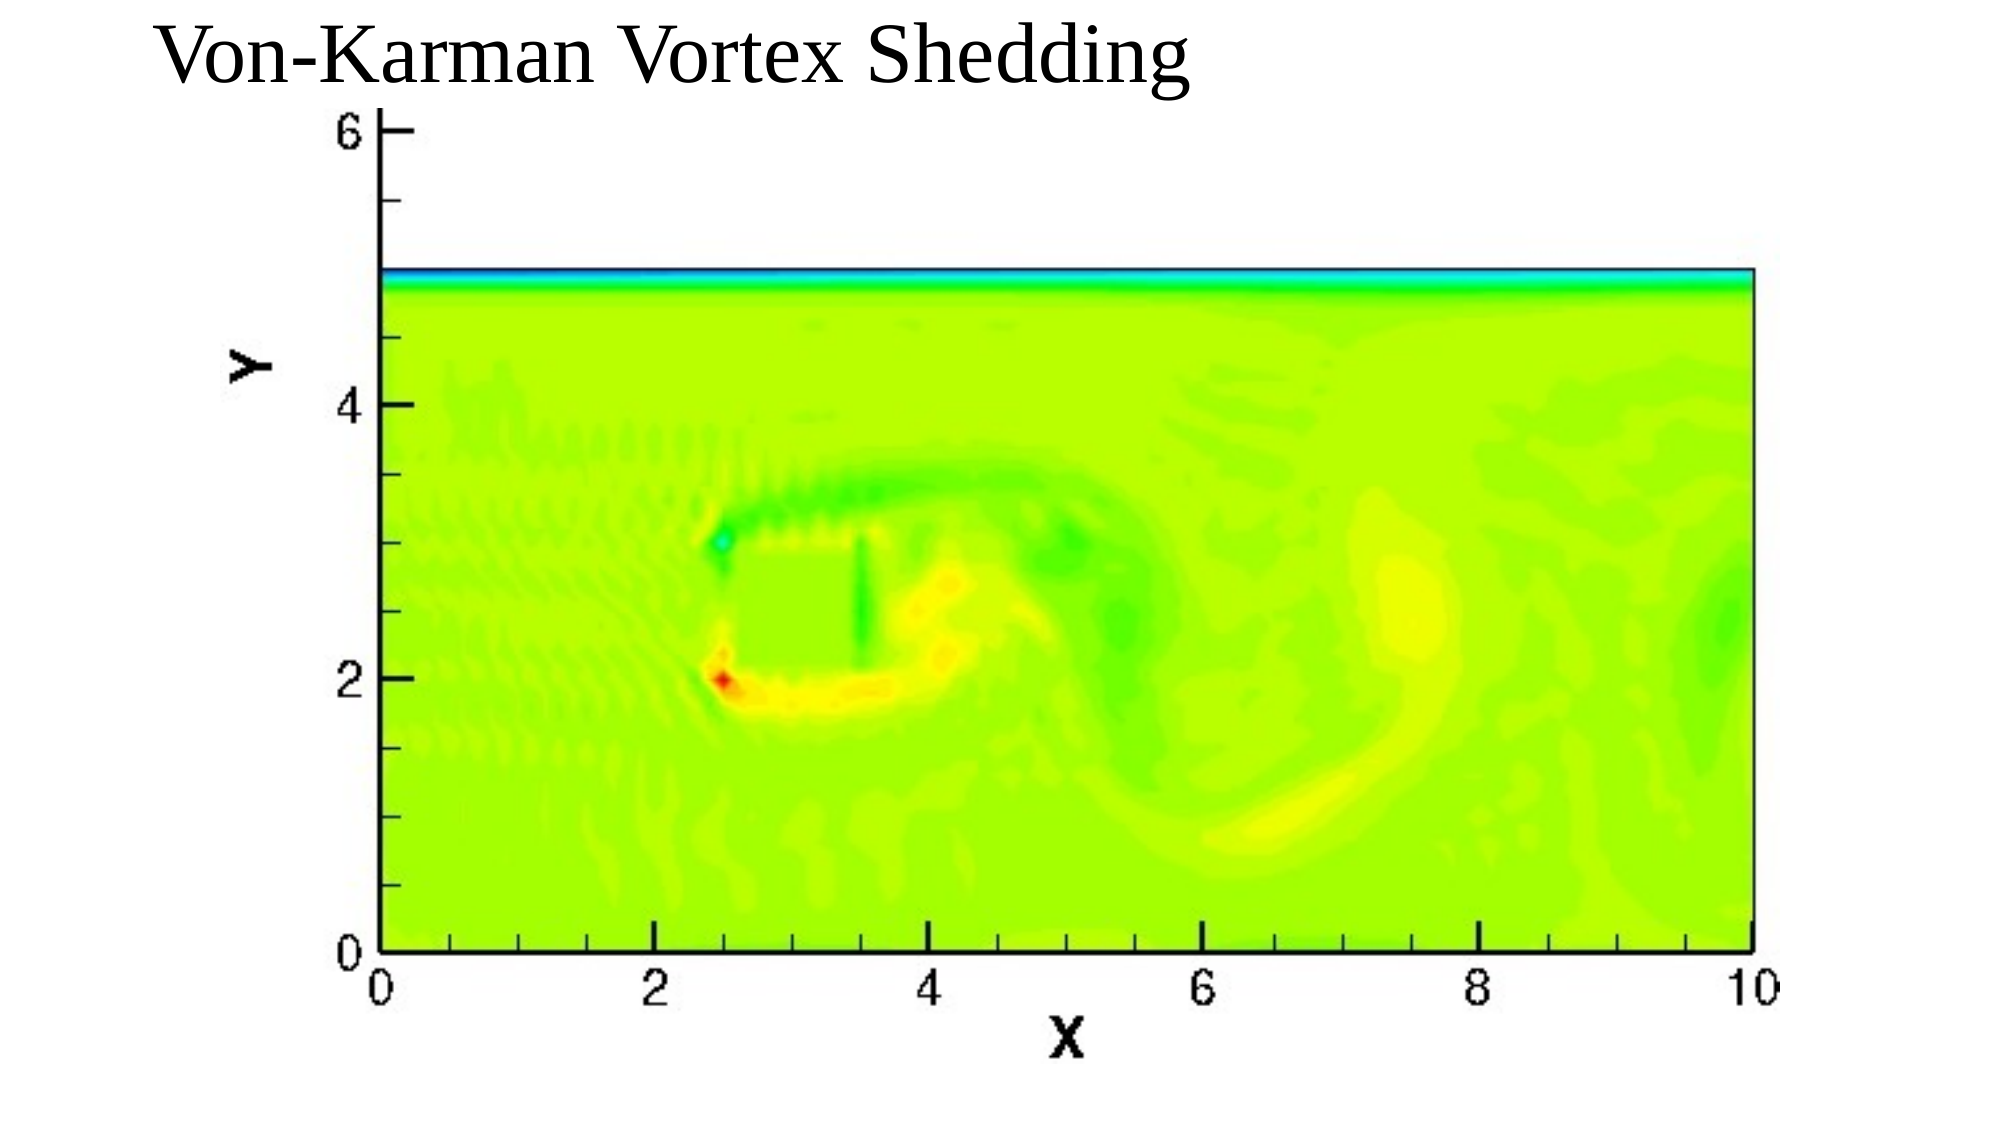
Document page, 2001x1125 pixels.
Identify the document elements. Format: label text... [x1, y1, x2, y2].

picture [220, 108, 1780, 1064]
title Von-Karman Vortex Shedding [137, 0, 1863, 109]
